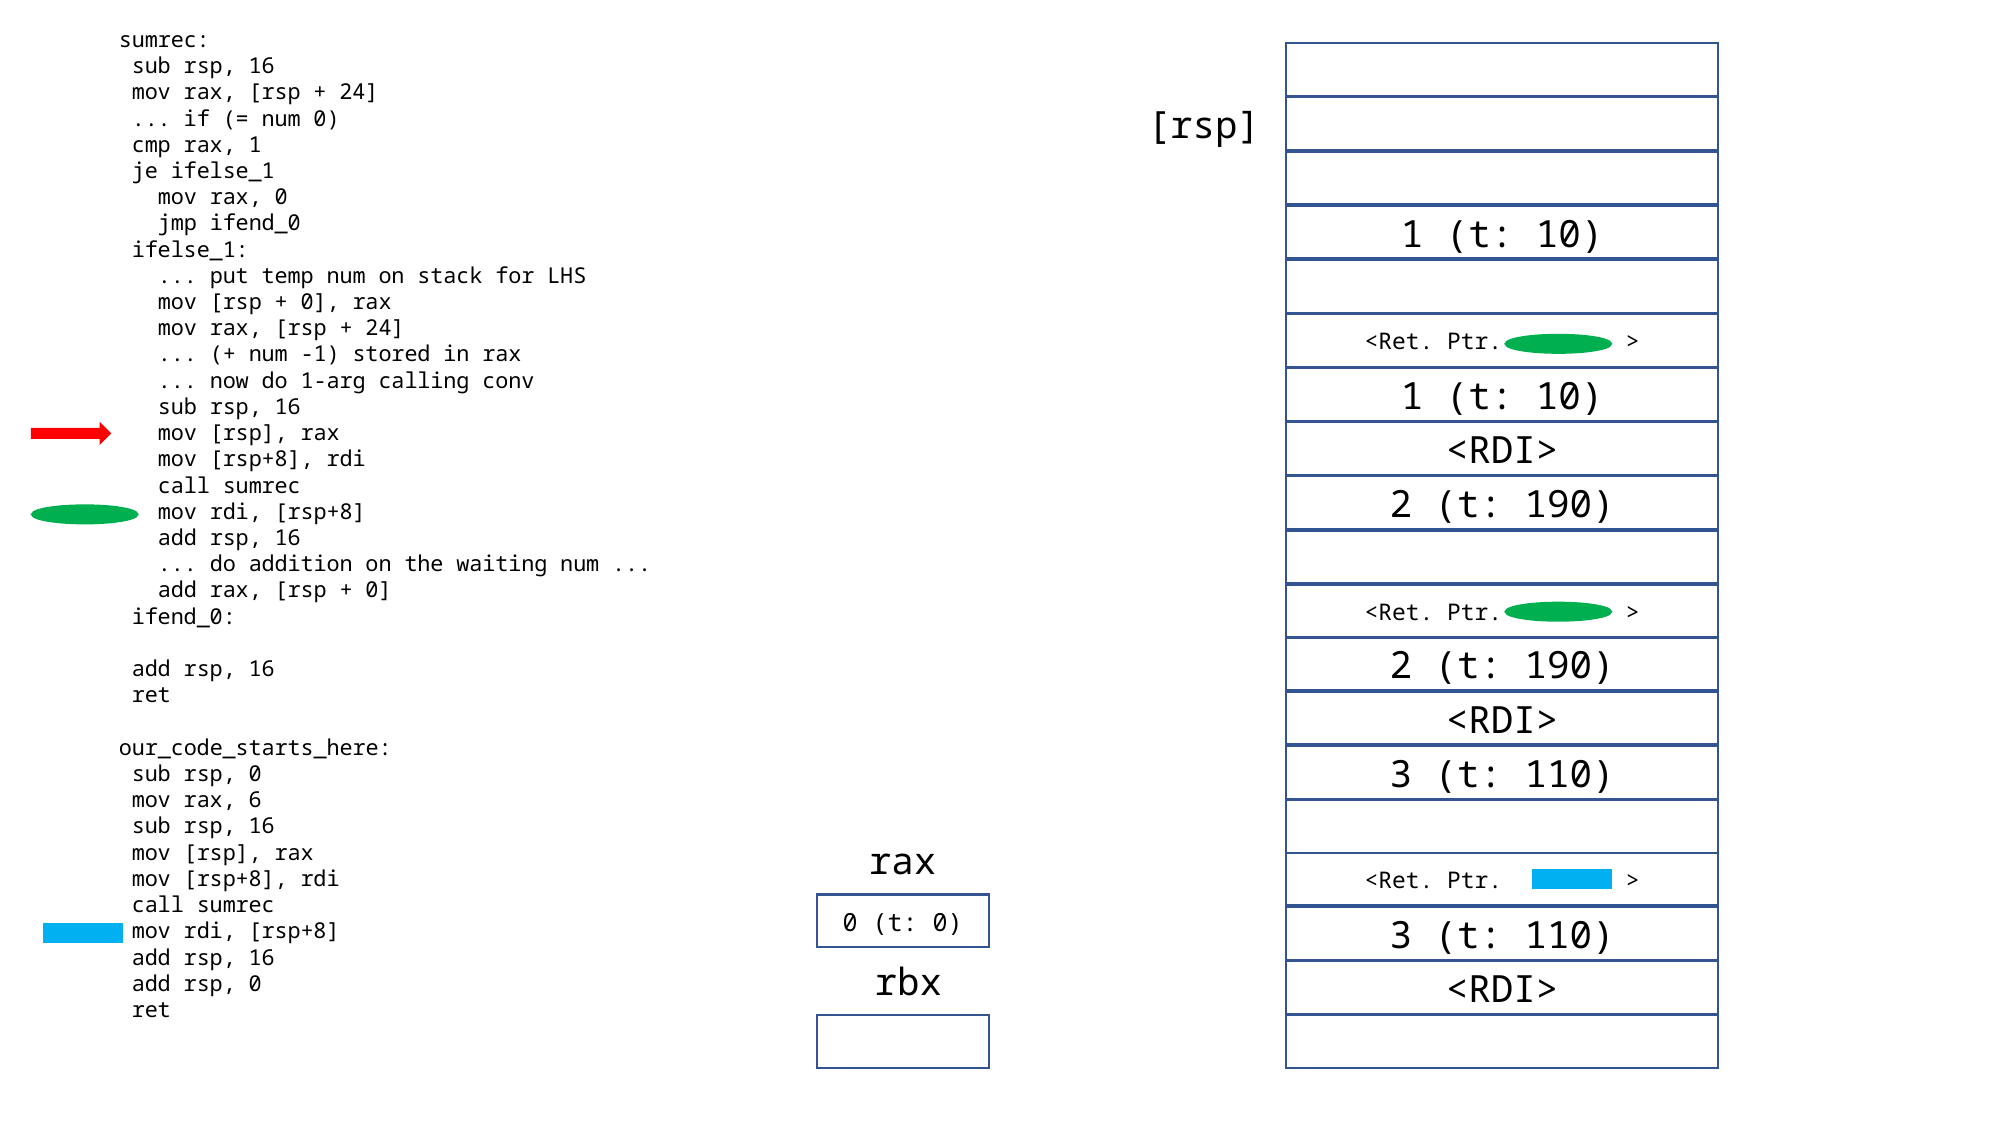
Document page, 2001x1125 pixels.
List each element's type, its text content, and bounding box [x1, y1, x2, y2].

text_box [30, 504, 139, 525]
text_box <RDI> [1285, 961, 1719, 1015]
text_box 2 (t: 190) [1285, 476, 1719, 530]
text_box rbx [827, 953, 990, 1008]
text_box 3 (t: 110) [1285, 907, 1719, 961]
text_box <RDI> [1285, 422, 1719, 476]
text_box 1 (t: 10) [1285, 368, 1719, 422]
text_box [1285, 151, 1719, 205]
text_box <Ret. Ptr. > [1285, 314, 1719, 368]
text_box <Ret. Ptr. > [1285, 584, 1719, 639]
text_box [1504, 601, 1613, 622]
text_box [43, 923, 123, 943]
text_box rax [816, 832, 990, 887]
text_box 2 (t: 190) [1285, 639, 1719, 691]
text_box sumrec: sub rsp, 16 mov rax, [rsp + 24] ... if (= num 0) cmp rax, 1 je ifelse_1 mov rax, 0 jmp ifend_0 ifelse_1: ... put temp num on stack for LHS mov [rsp + 0], rax mov rax, [rsp + 24] ... (+ num -1) stored in rax ... now do 1-arg calling conv sub rsp, 16 mov [rsp], rax mov [rsp+8], rdi call sumrec mov rdi, [rsp+8] add rsp, 16 ... do addition on the waiting num ... add rax, [rsp + 0] ifend_0: add rsp, 16 ret our_code_starts_here: sub rsp, 0 mov rax, 6 sub rsp, 16 mov [rsp], rax mov [rsp+8], rdi call sumrec mov rdi, [rsp+8] add rsp, 16 add rsp, 0 ret [104, 18, 671, 1030]
text_box 3 (t: 110) [1285, 745, 1719, 800]
text_box <RDI> [1285, 691, 1719, 745]
text_box [816, 1014, 990, 1069]
text_box [30, 421, 112, 445]
text_box [1285, 97, 1719, 151]
text_box [1504, 333, 1613, 354]
text_box 1 (t: 10) [1285, 205, 1719, 259]
text_box [1285, 530, 1719, 584]
text_box [1285, 800, 1719, 854]
text_box [1285, 259, 1719, 314]
text_box [1285, 1015, 1719, 1069]
text_box [1532, 869, 1612, 889]
text_box [1285, 42, 1719, 97]
text_box <Ret. Ptr. > [1285, 854, 1719, 907]
text_box 0 (t: 0) [816, 893, 990, 948]
text_box [rsp] [1046, 96, 1276, 151]
